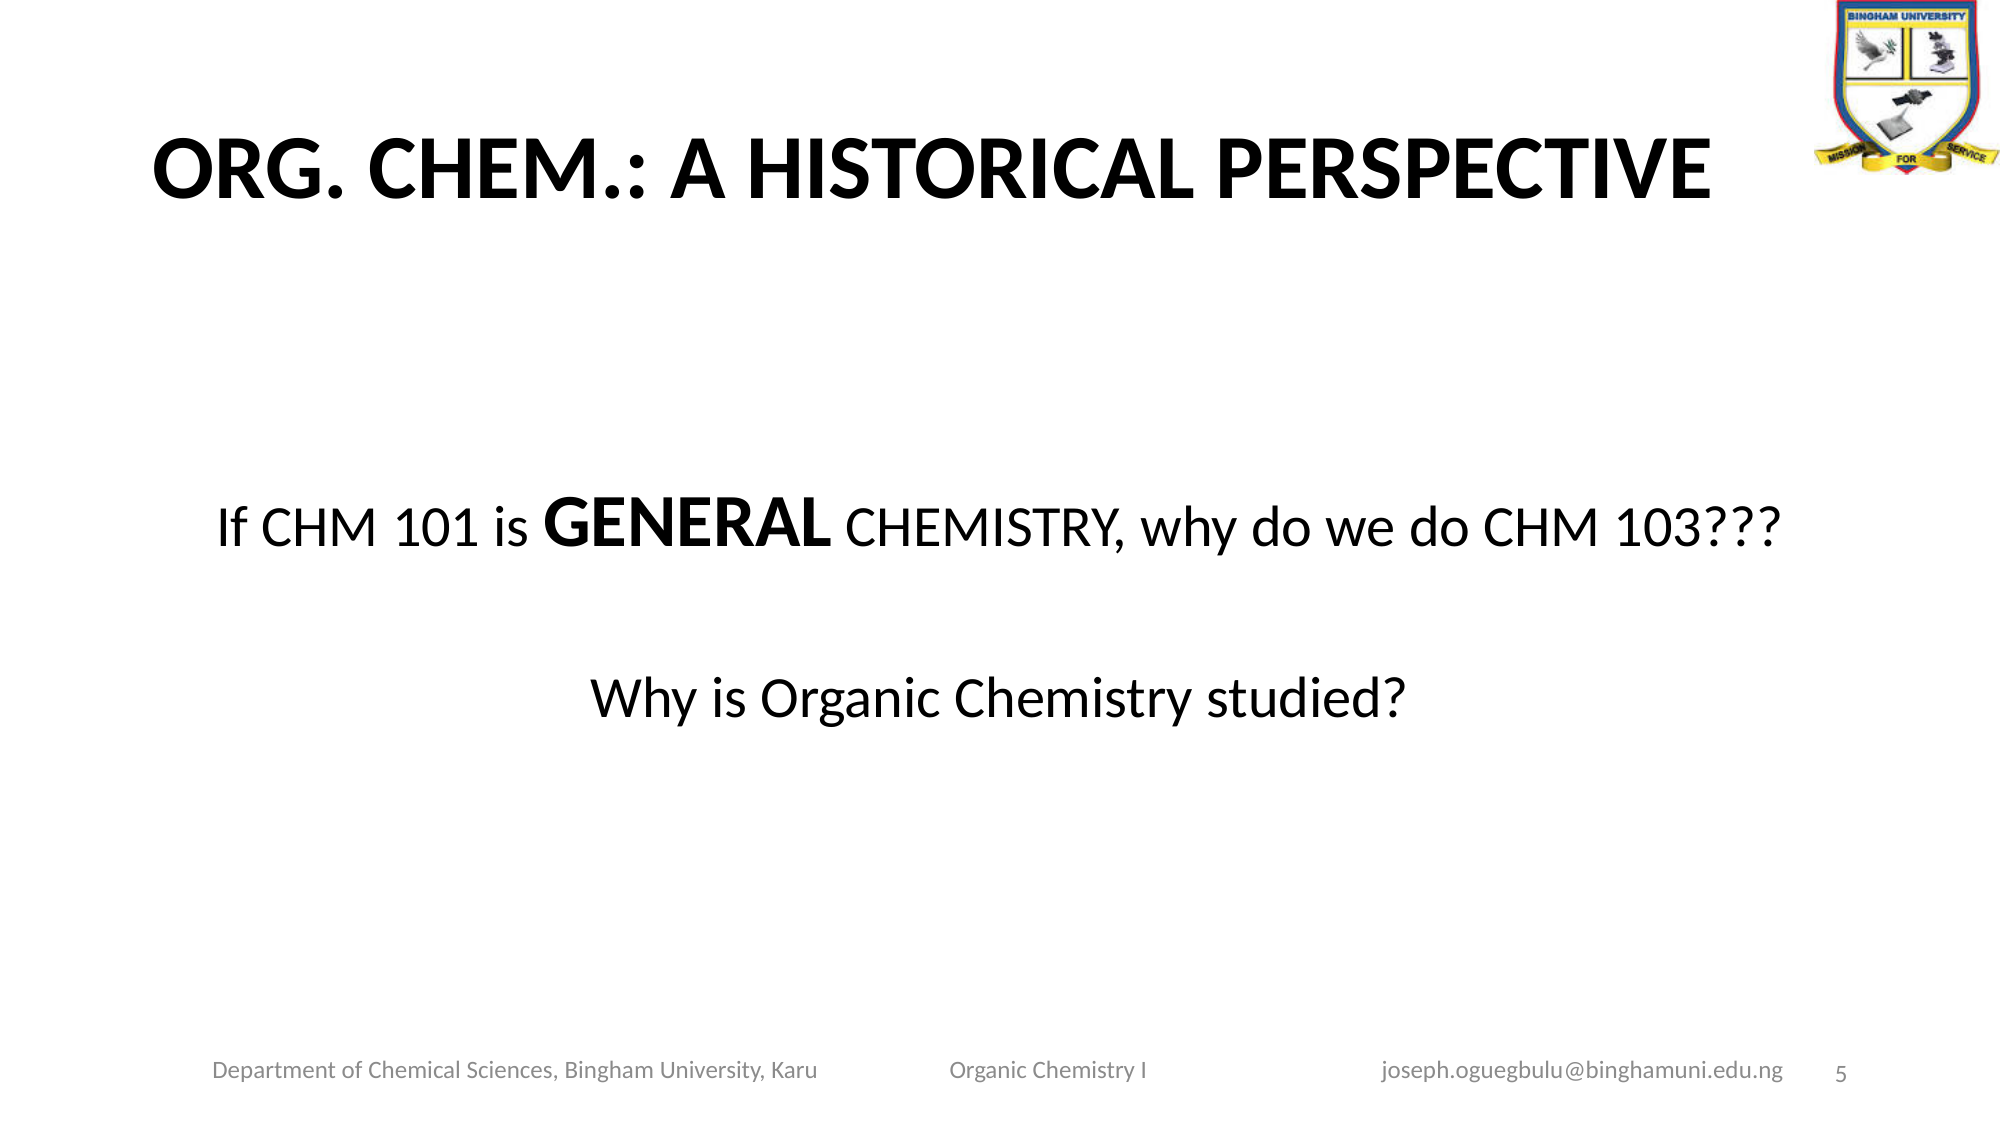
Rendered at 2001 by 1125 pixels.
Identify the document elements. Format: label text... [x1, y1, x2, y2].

picture [1814, 0, 2000, 175]
title ORG. CHEM.: A HISTORICAL PERSPECTIVE [137, 59, 1863, 278]
footer Department of Chemical Sciences, Bingham University, Karu Organic Chemistry I joseph.oguegbulu@binghamuni.edu.ng [137, 1035, 1863, 1103]
list If CHM 101 is GENERAL CHEMISTRY, why do we do CHM 103??? Why is Organic Chemistry studied? [137, 299, 1863, 1014]
